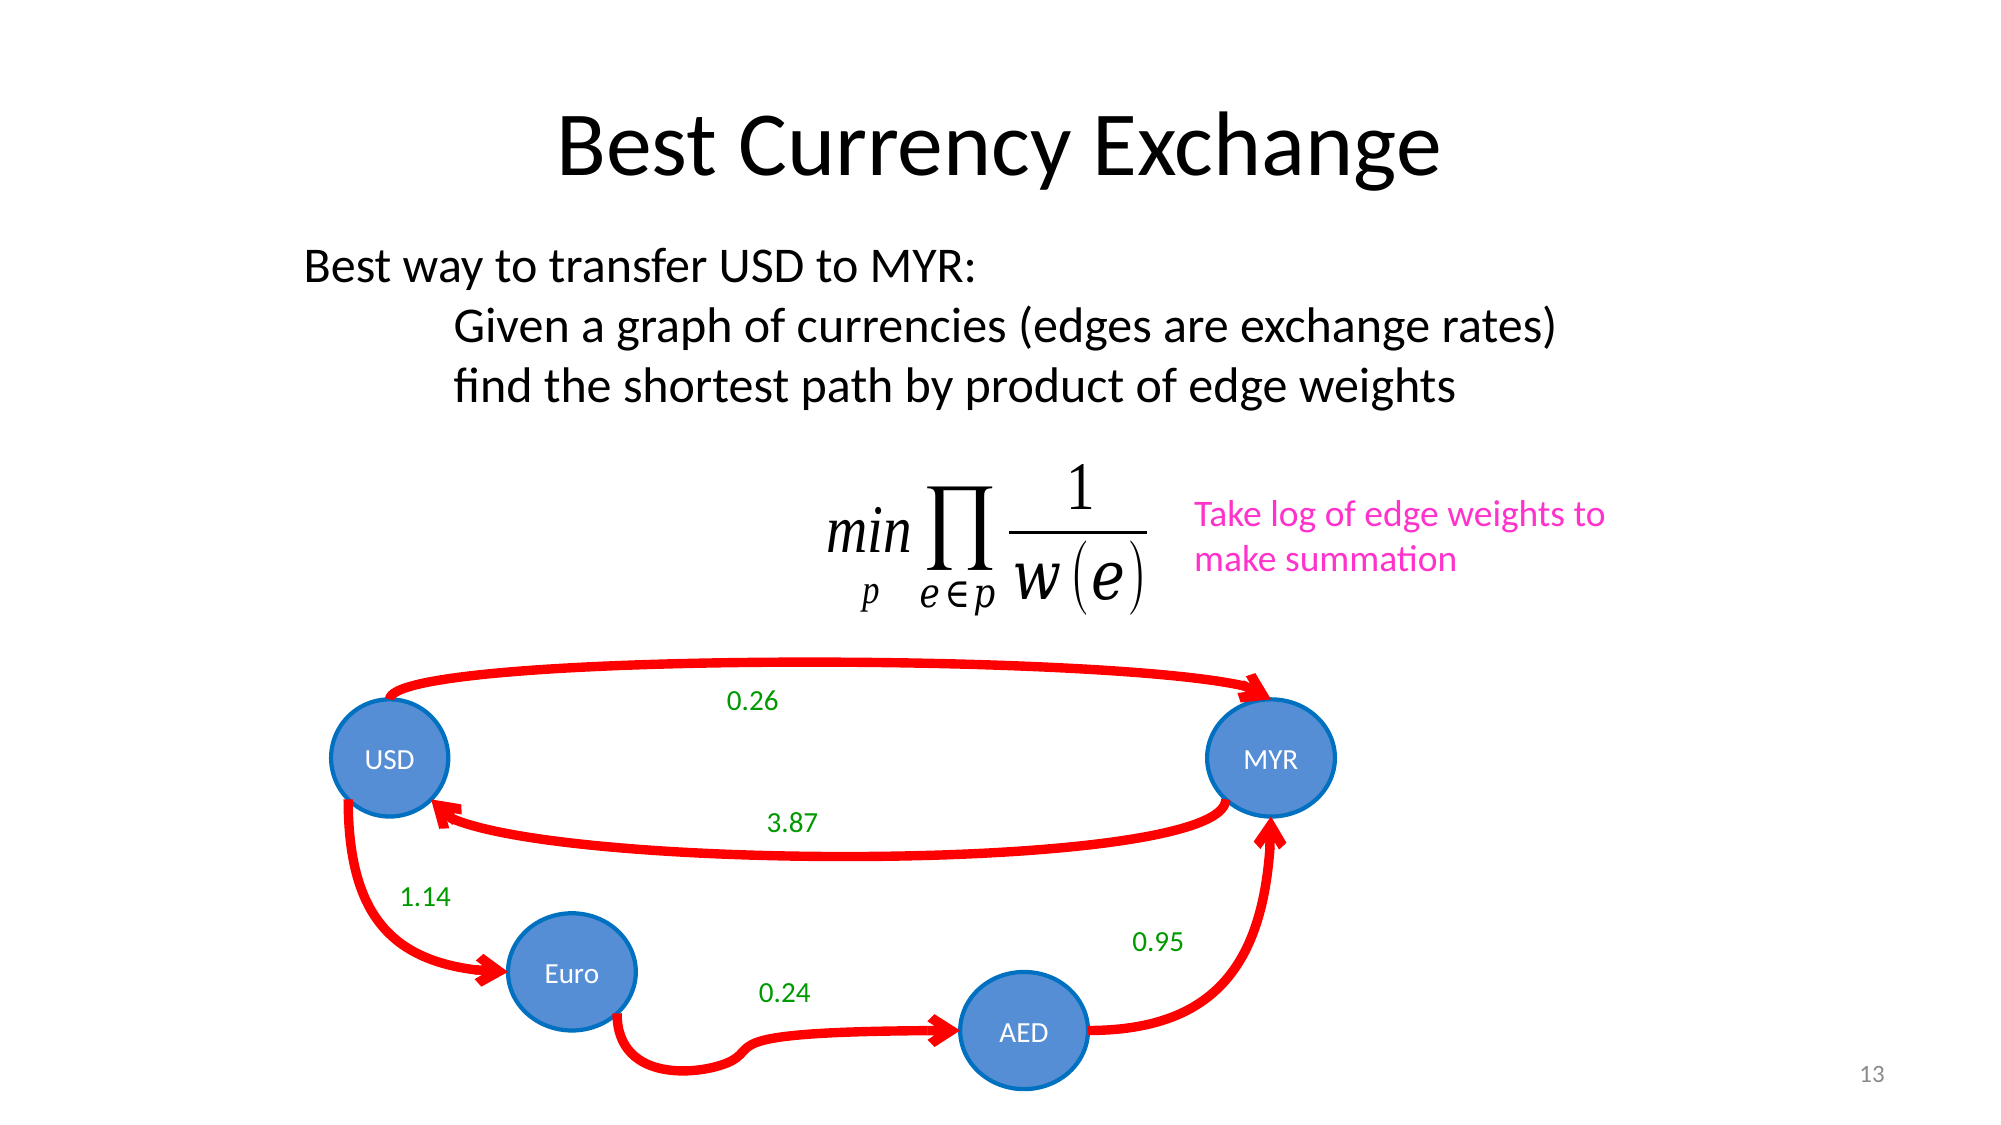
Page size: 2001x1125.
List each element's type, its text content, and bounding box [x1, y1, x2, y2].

text_box Best way to transfer USD to MYR: Given a graph of currencies (edges are exchange rates) find the shortest path by product of edge weights [288, 224, 1573, 420]
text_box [330, 673, 1336, 1090]
title Best Currency Exchange [99, 45, 1900, 233]
slide_number 13 [1433, 1042, 1900, 1103]
text_box Take log of edge weights to make summation [1179, 481, 1685, 587]
